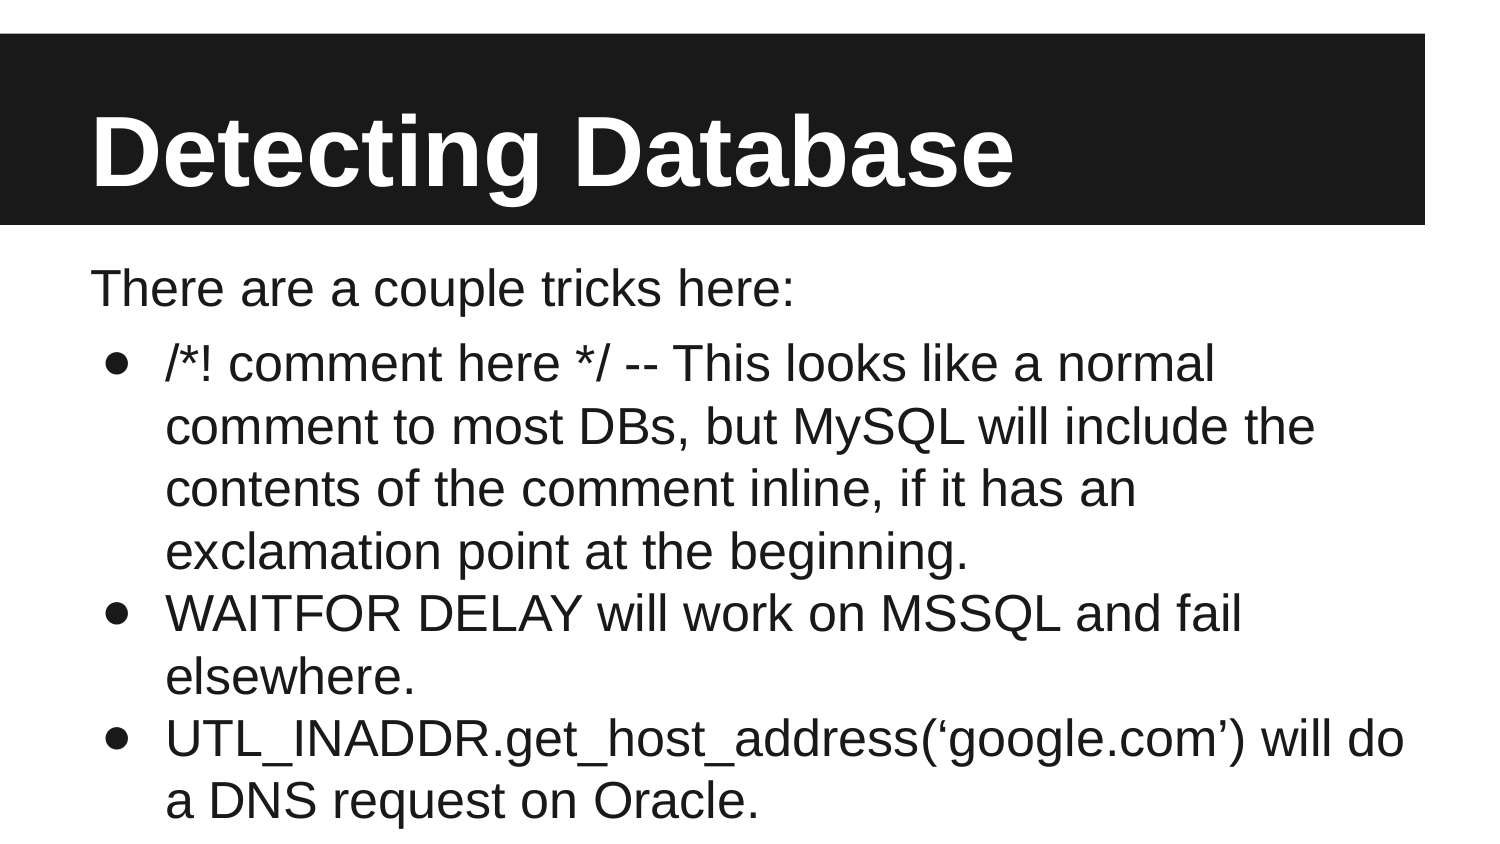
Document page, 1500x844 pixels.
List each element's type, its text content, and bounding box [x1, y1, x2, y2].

list There are a couple tricks here: /*! comment here */ -- This looks like a normal comment to most DBs, but MySQL will include the contents of the comment inline, if it has an exclamation point at the beginning. WAITFOR DELAY will work on MSSQL and fail elsewhere. UTL_INADDR.get_host_address(‘google.com’) will do a DNS request on Oracle. [75, 239, 1425, 808]
title Detecting Database [75, 33, 1425, 221]
